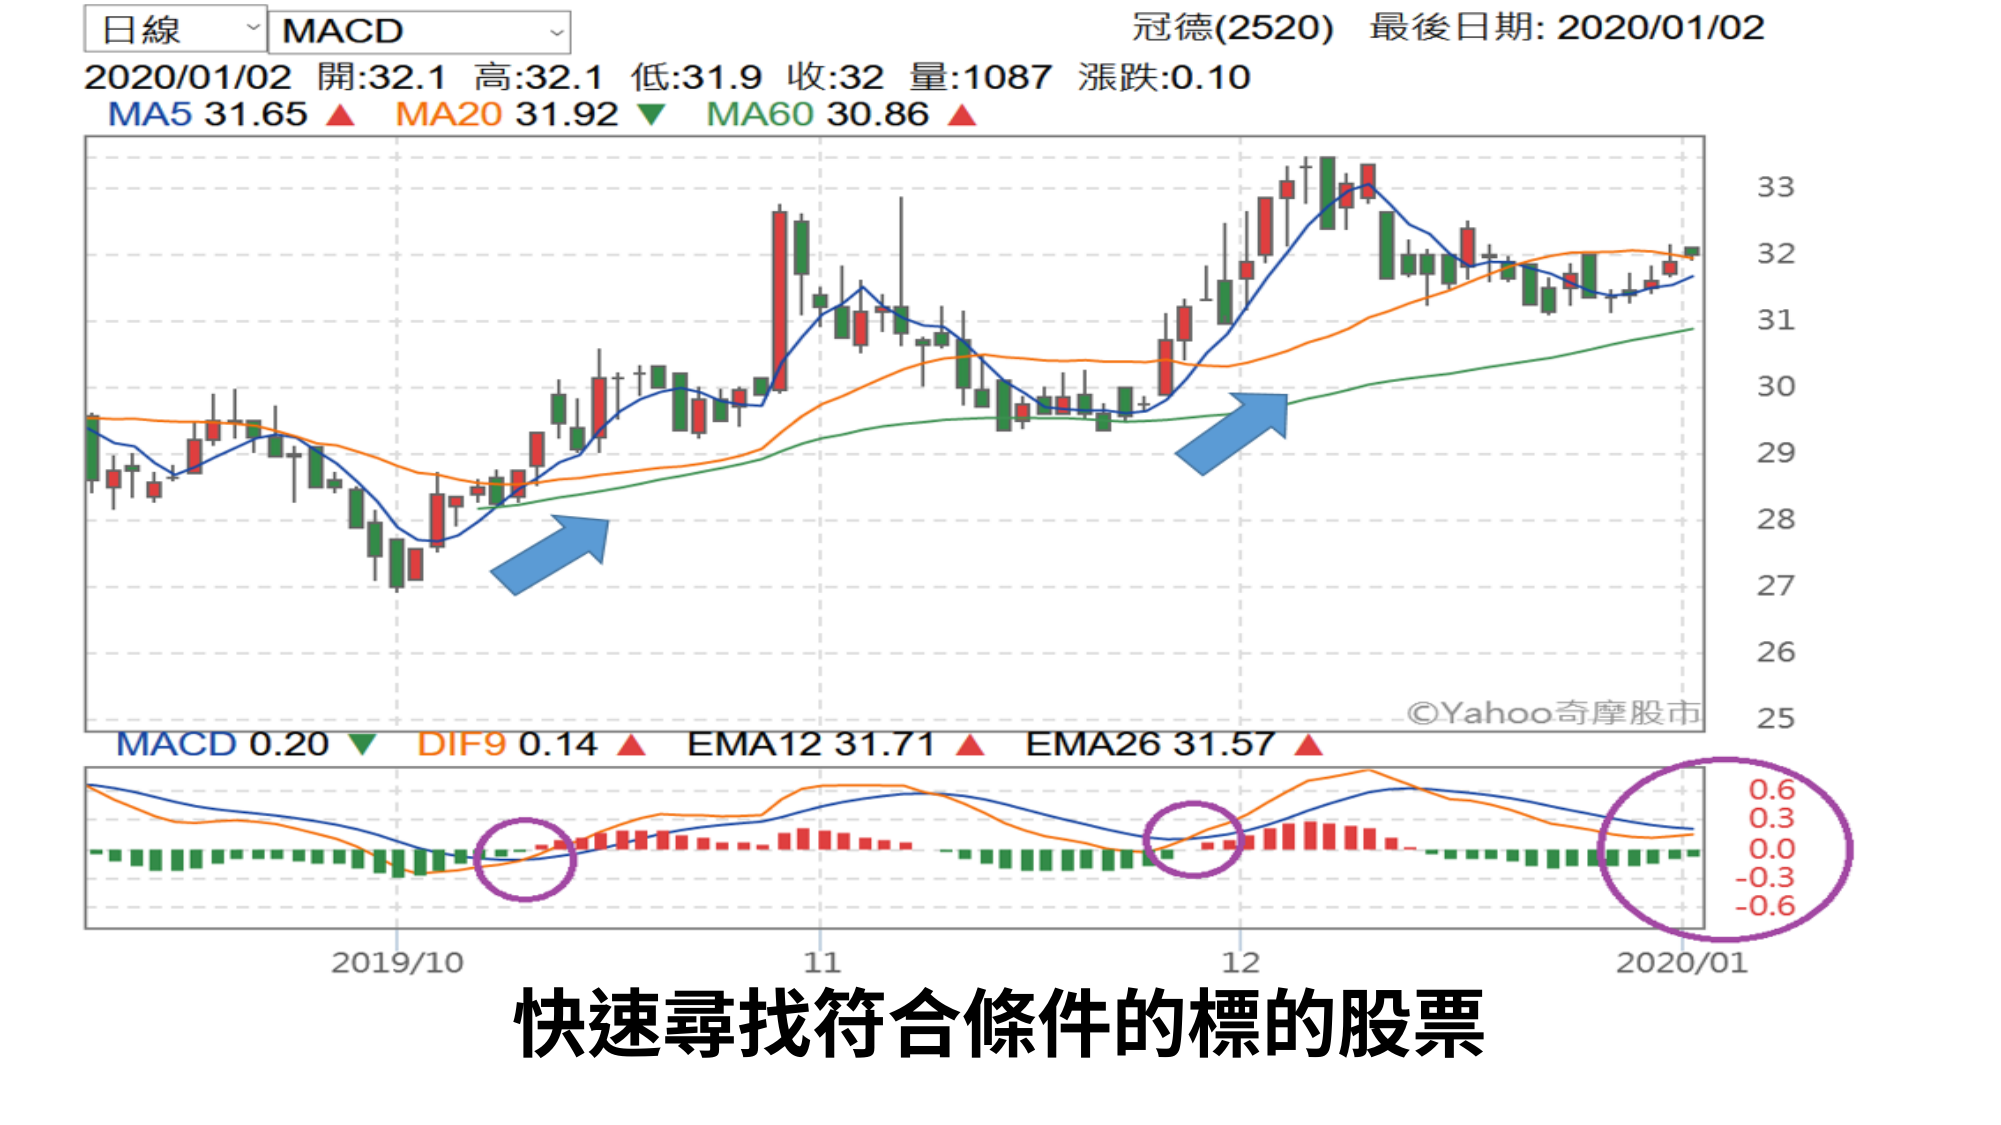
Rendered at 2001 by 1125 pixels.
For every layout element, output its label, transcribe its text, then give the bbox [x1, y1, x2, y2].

list 快速尋找符合條件的標的股票 [137, 980, 1863, 1096]
picture [71, 0, 1863, 980]
